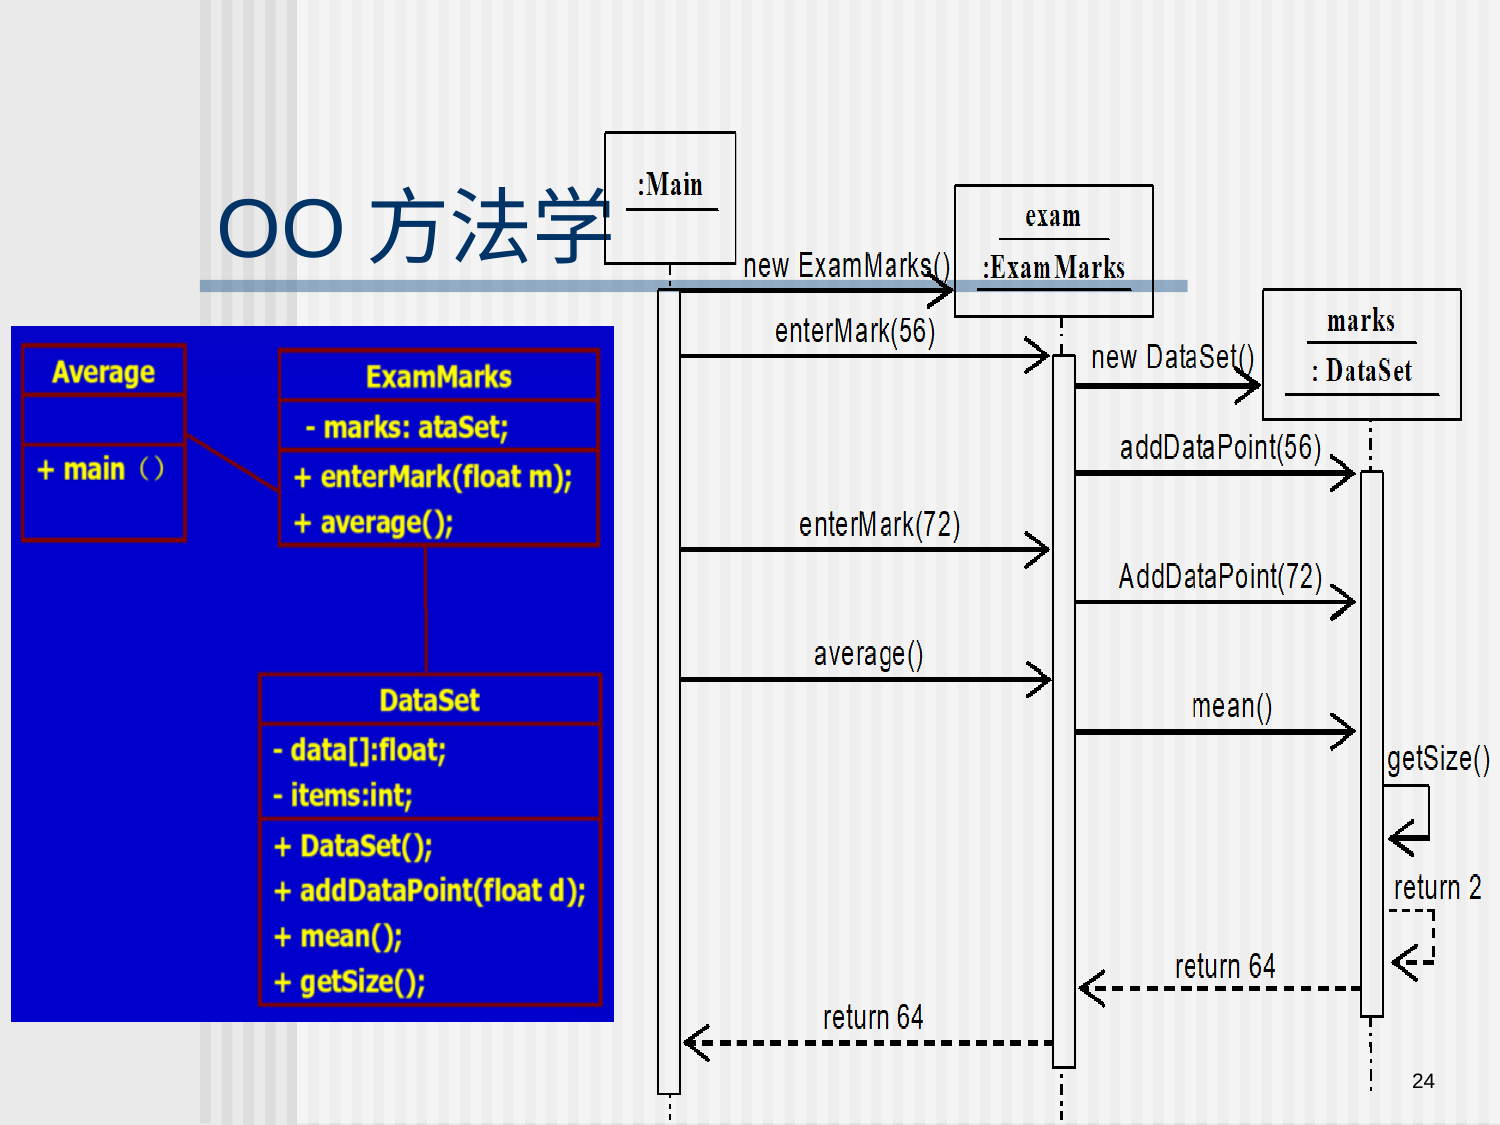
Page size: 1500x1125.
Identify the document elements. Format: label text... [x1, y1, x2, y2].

picture [11, 113, 1500, 1125]
title OO方法学 [206, 169, 579, 325]
